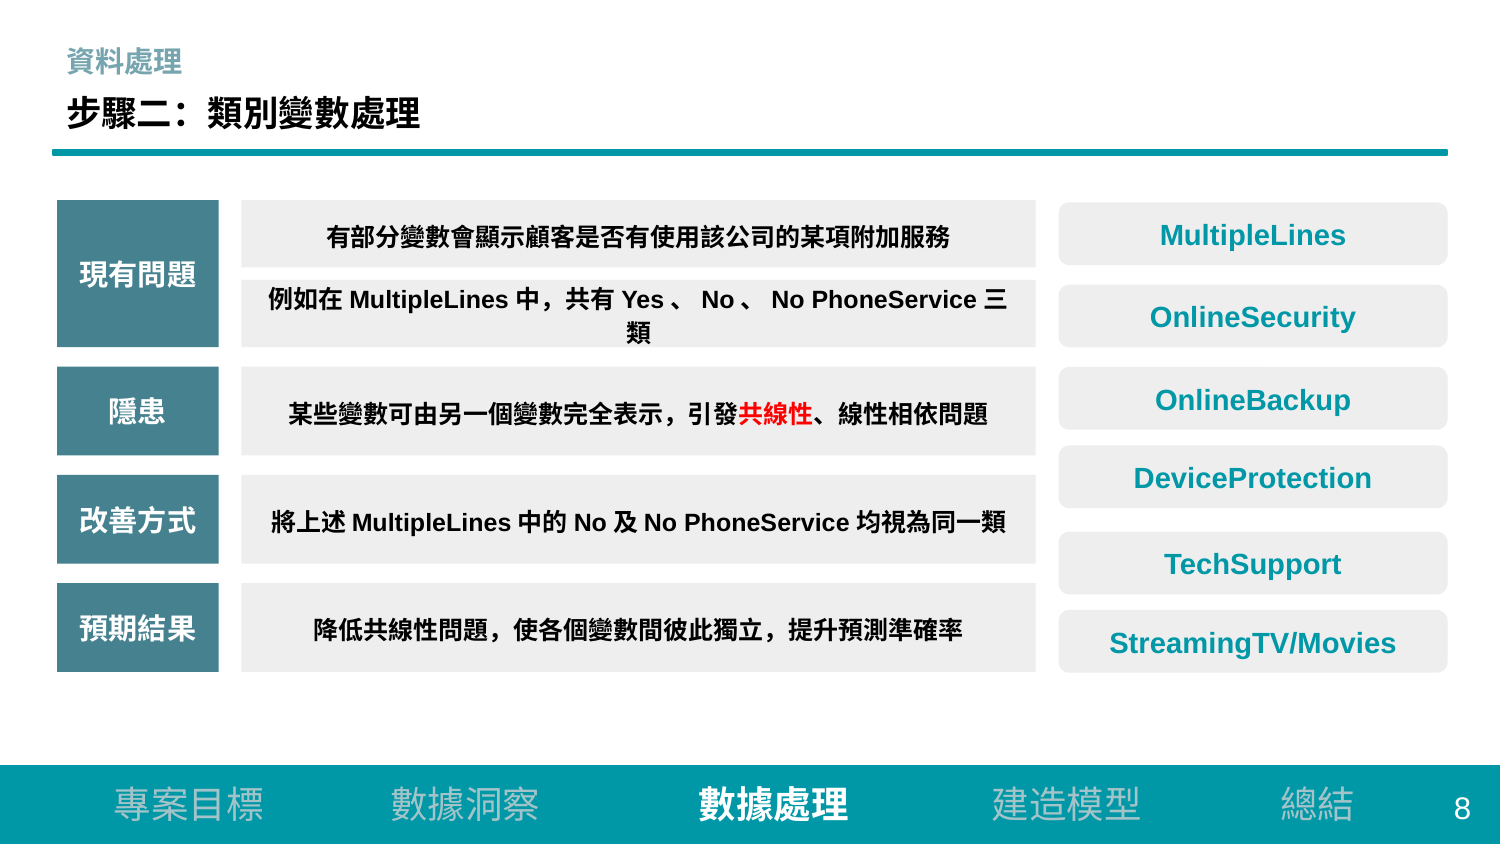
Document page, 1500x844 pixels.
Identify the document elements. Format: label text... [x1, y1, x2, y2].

text_box 資料處理 [51, 27, 442, 93]
text_box 現有問題 [57, 200, 219, 348]
text_box StreamingTV/Movies [1059, 610, 1447, 672]
text_box TechSupport [1059, 532, 1447, 594]
text_box 某些變數可由另一個變數完全表示，引發共線性、線性相依問題 [241, 366, 1036, 456]
text_box OnlineSecurity [1059, 285, 1447, 347]
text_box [0, 765, 1500, 844]
text_box OnlineBackup [1059, 367, 1447, 429]
text_box MultipleLines [1059, 203, 1447, 265]
text_box 例如在MultipleLines中，共有Yes、No、No PhoneService三類 [241, 279, 1036, 348]
text_box 將上述MultipleLines中的No及No PhoneService均視為同一類 [241, 474, 1036, 564]
text_box 改善方式 [57, 474, 219, 564]
text_box 降低共線性問題，使各個變數間彼此獨立，提升預測準確率 [241, 583, 1036, 672]
text_box 預期結果 [57, 583, 219, 672]
text_box 有部分變數會顯示顧客是否有使用該公司的某項附加服務 [241, 200, 1036, 268]
text_box 隱患 [57, 366, 219, 456]
text_box DeviceProtection [1059, 446, 1447, 508]
title 步驟二：類別變數處理 [51, 69, 1449, 155]
